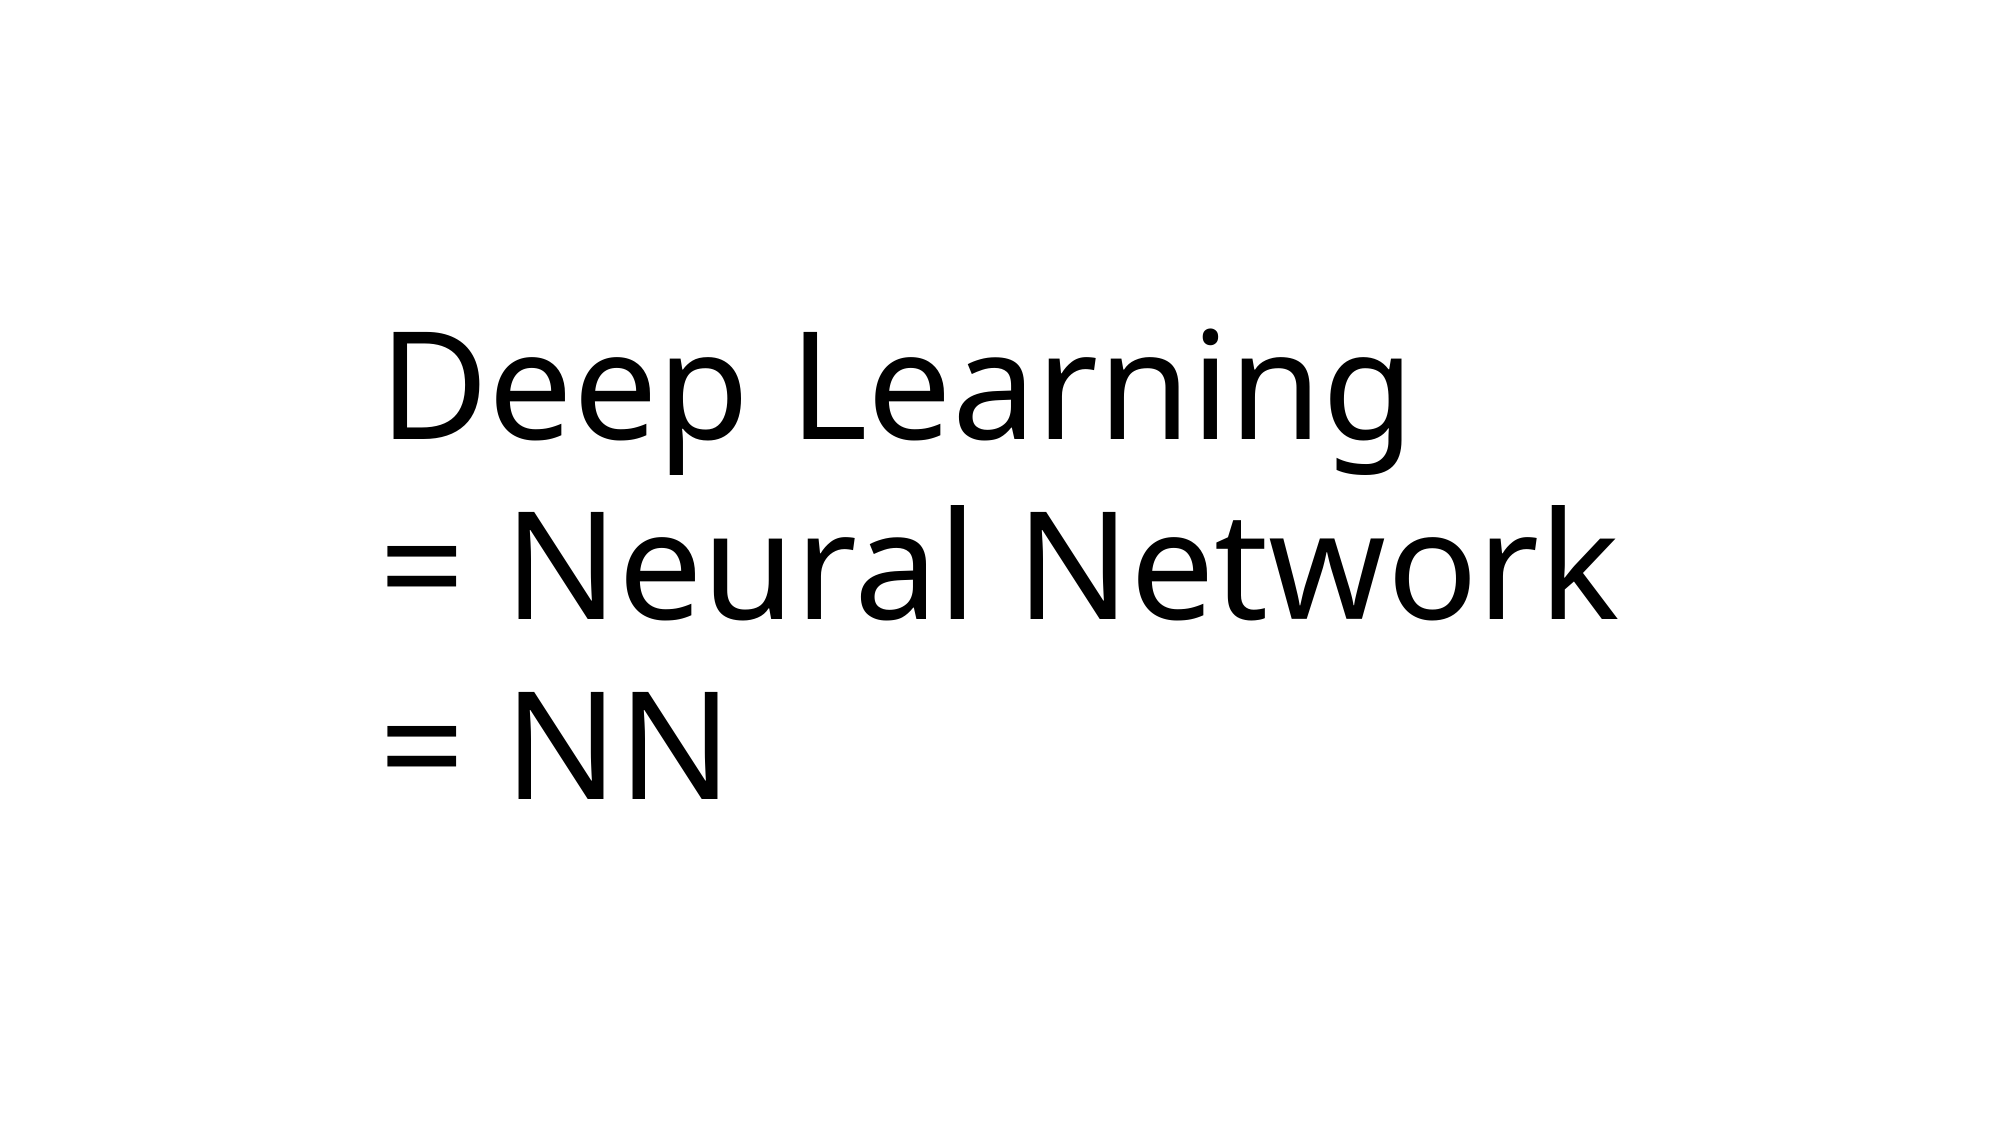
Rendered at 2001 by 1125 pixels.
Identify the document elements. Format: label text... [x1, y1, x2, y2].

text_box Deep Learning = Neural Network = NN [364, 282, 1636, 837]
